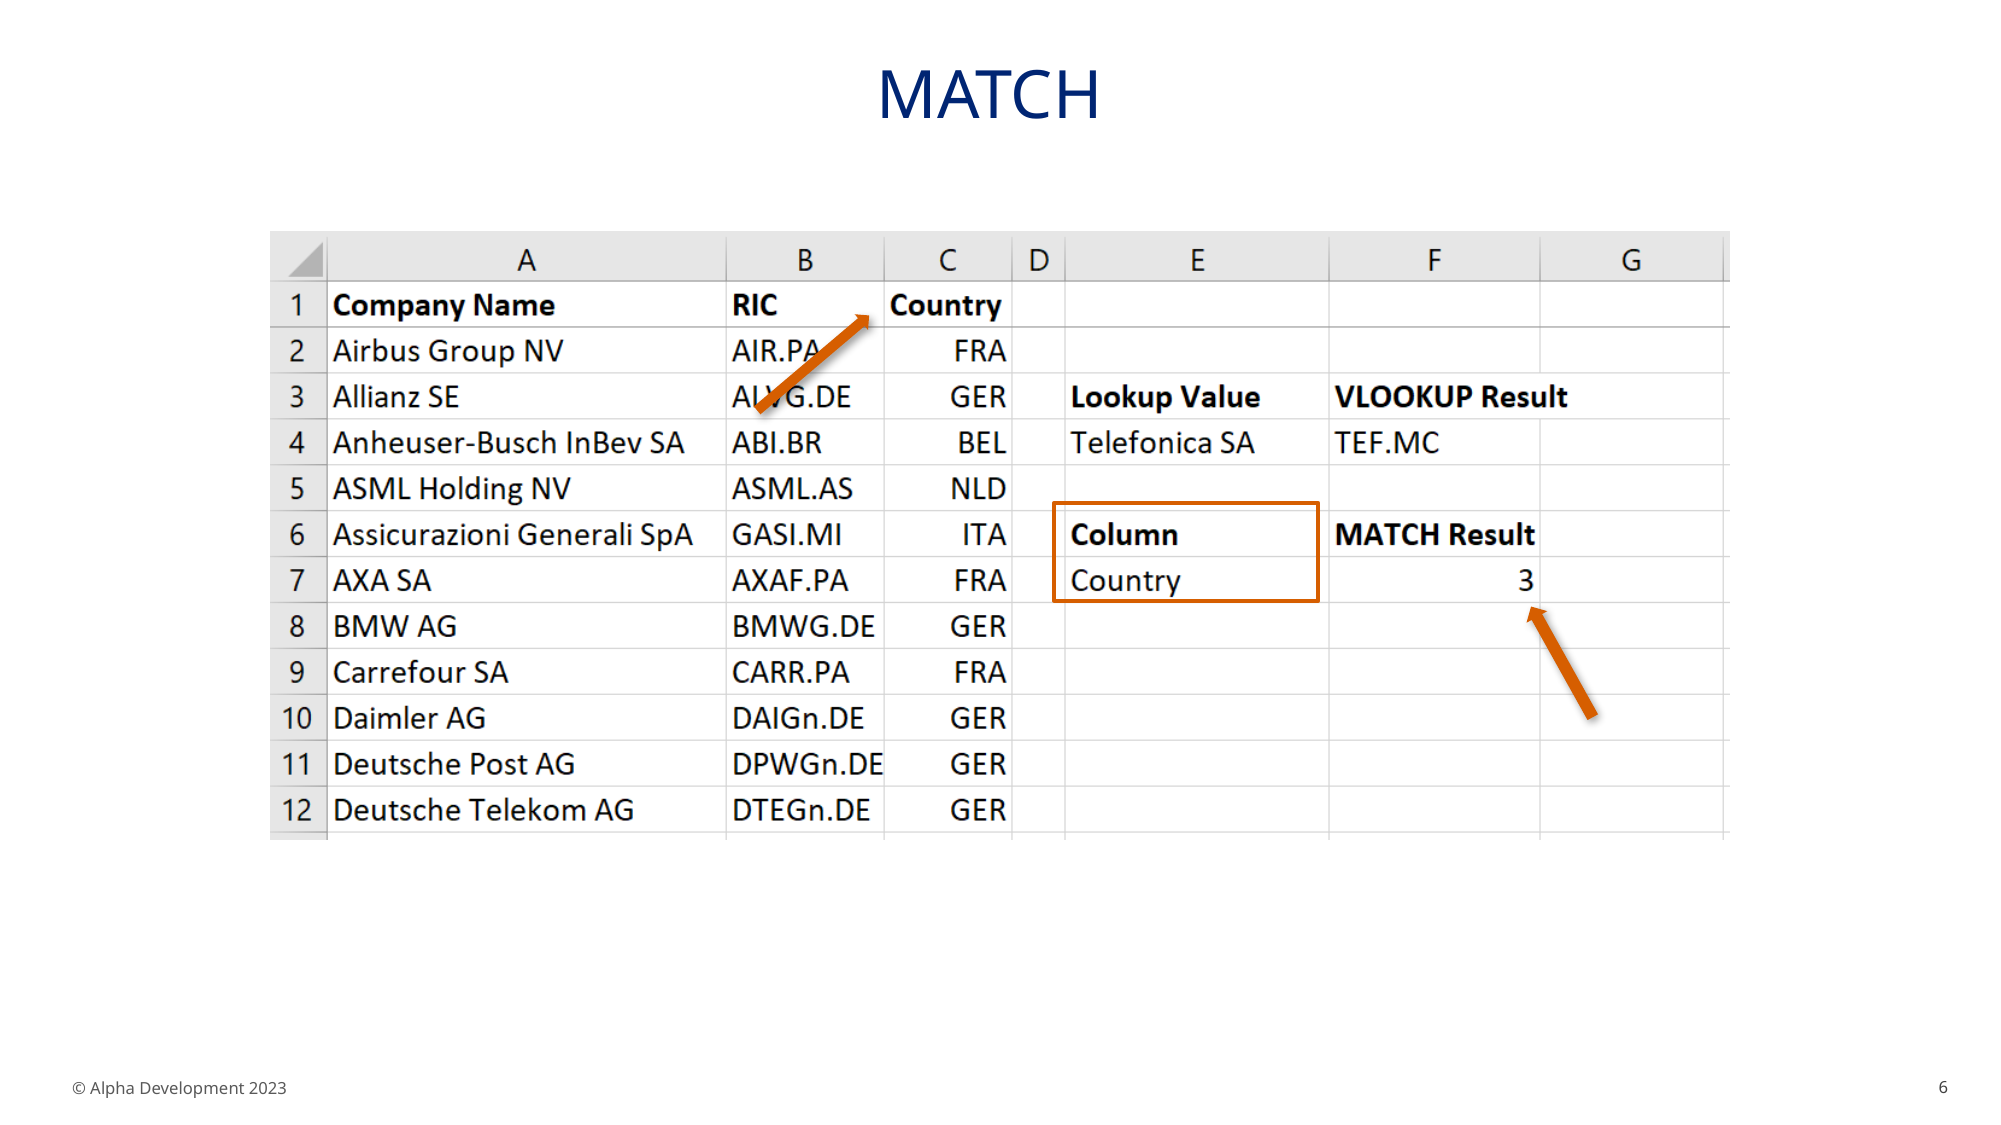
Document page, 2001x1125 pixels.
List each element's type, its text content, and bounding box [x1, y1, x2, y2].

title Match [81, 44, 1898, 140]
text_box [269, 231, 1730, 840]
